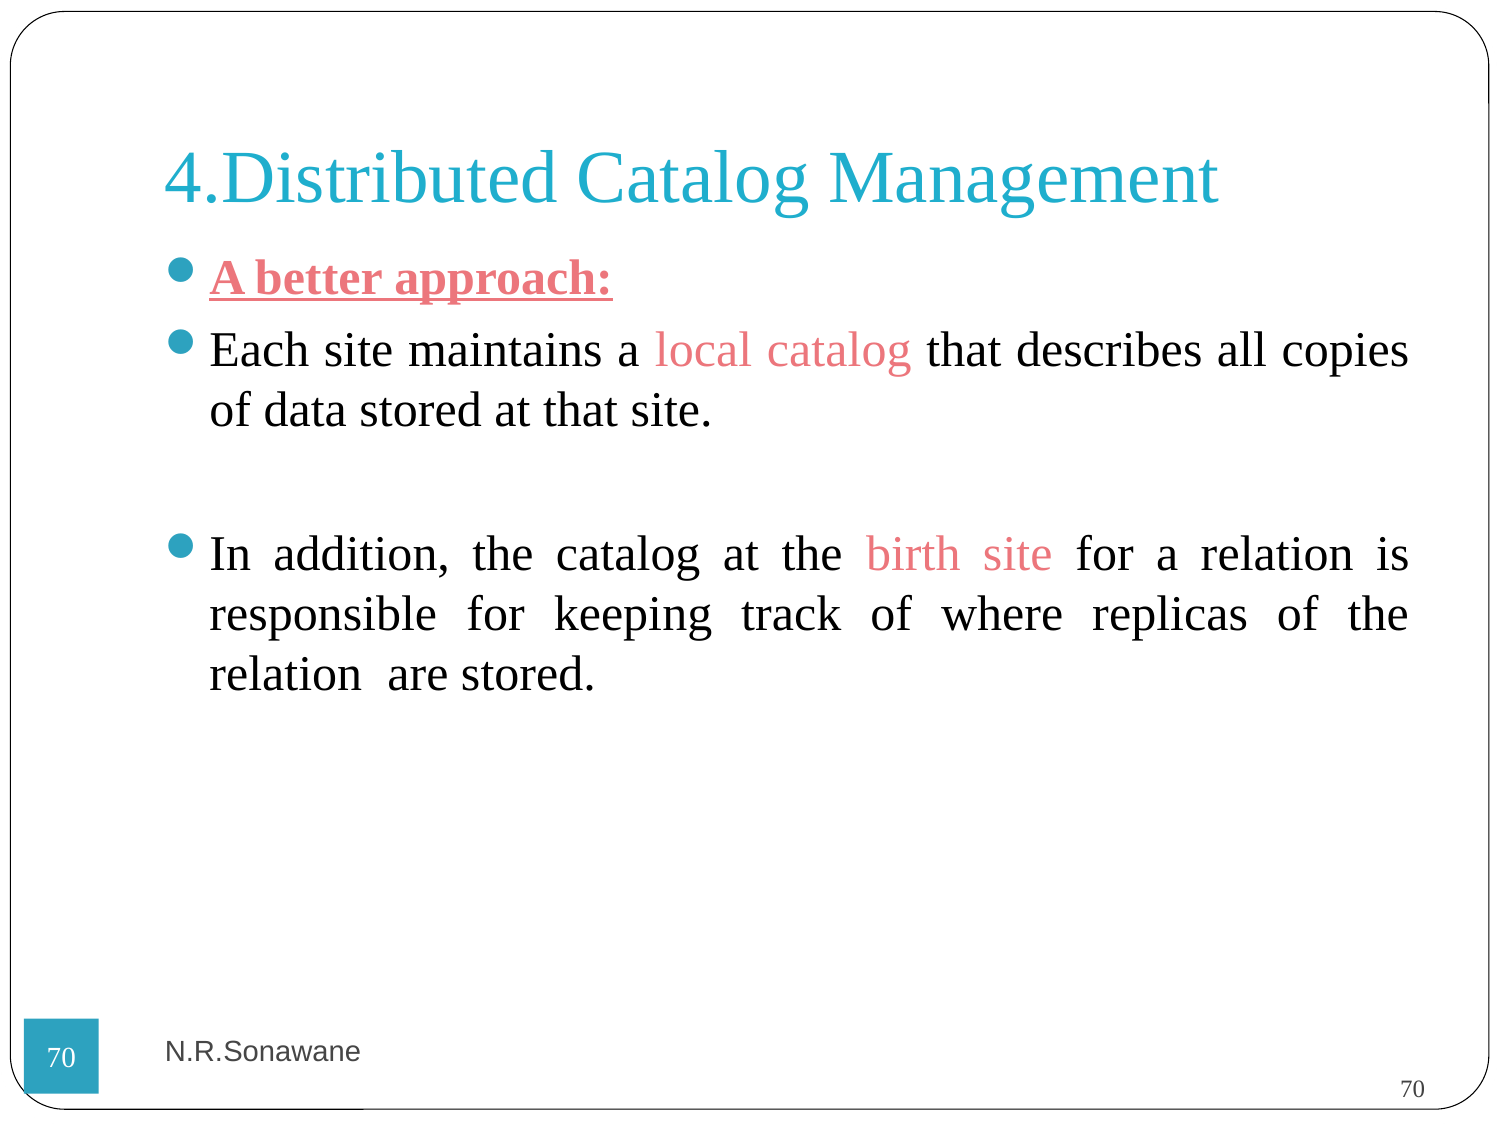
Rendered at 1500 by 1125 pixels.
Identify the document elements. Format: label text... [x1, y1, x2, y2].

text_box A better approach: Each site maintains a local catalog that describes all copies of data stored at that site. In addition, the catalog at the birth site for a relation is responsible for keeping track of where replicas of the relation are stored. [149, 237, 1425, 988]
text_box 4.Distributed Catalog Management [149, 45, 1425, 233]
text_box N.R.Sonawane [150, 1012, 800, 1088]
text_box <number> [23, 1018, 99, 1094]
text_box <number> [1299, 1042, 1425, 1103]
